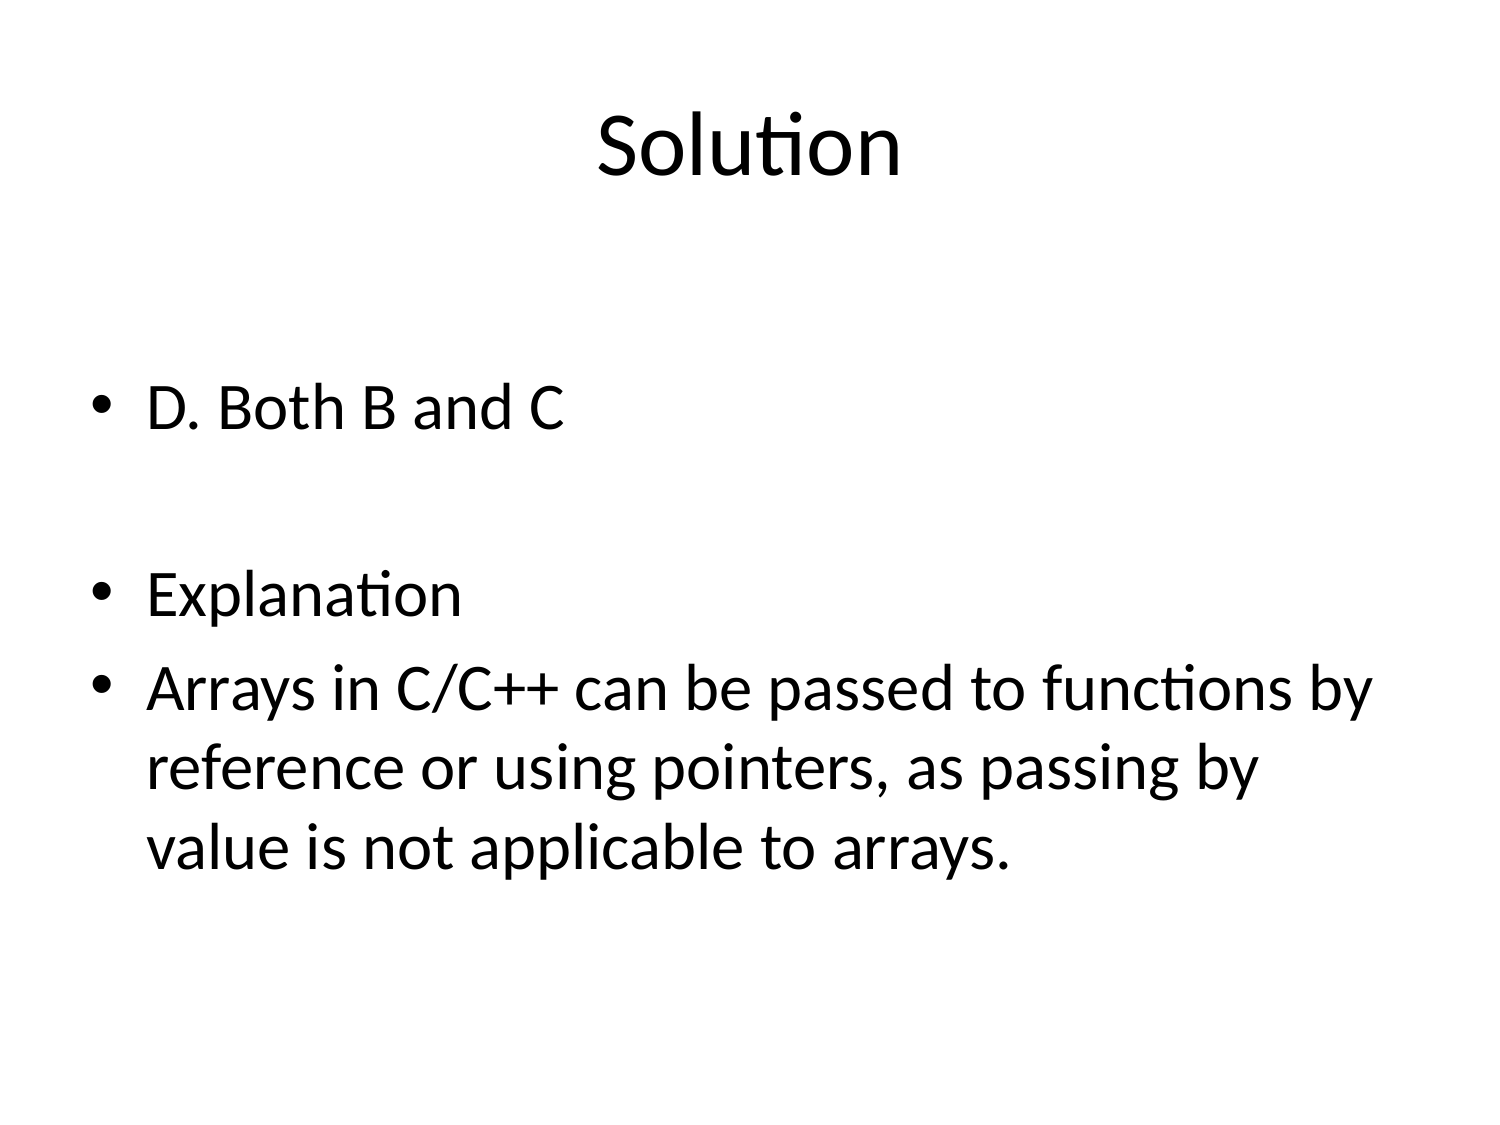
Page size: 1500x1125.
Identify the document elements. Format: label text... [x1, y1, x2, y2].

list D. Both B and C Explanation Arrays in C/C++ can be passed to functions by reference or using pointers, as passing by value is not applicable to arrays. [75, 262, 1425, 1005]
title Solution [75, 45, 1425, 233]
